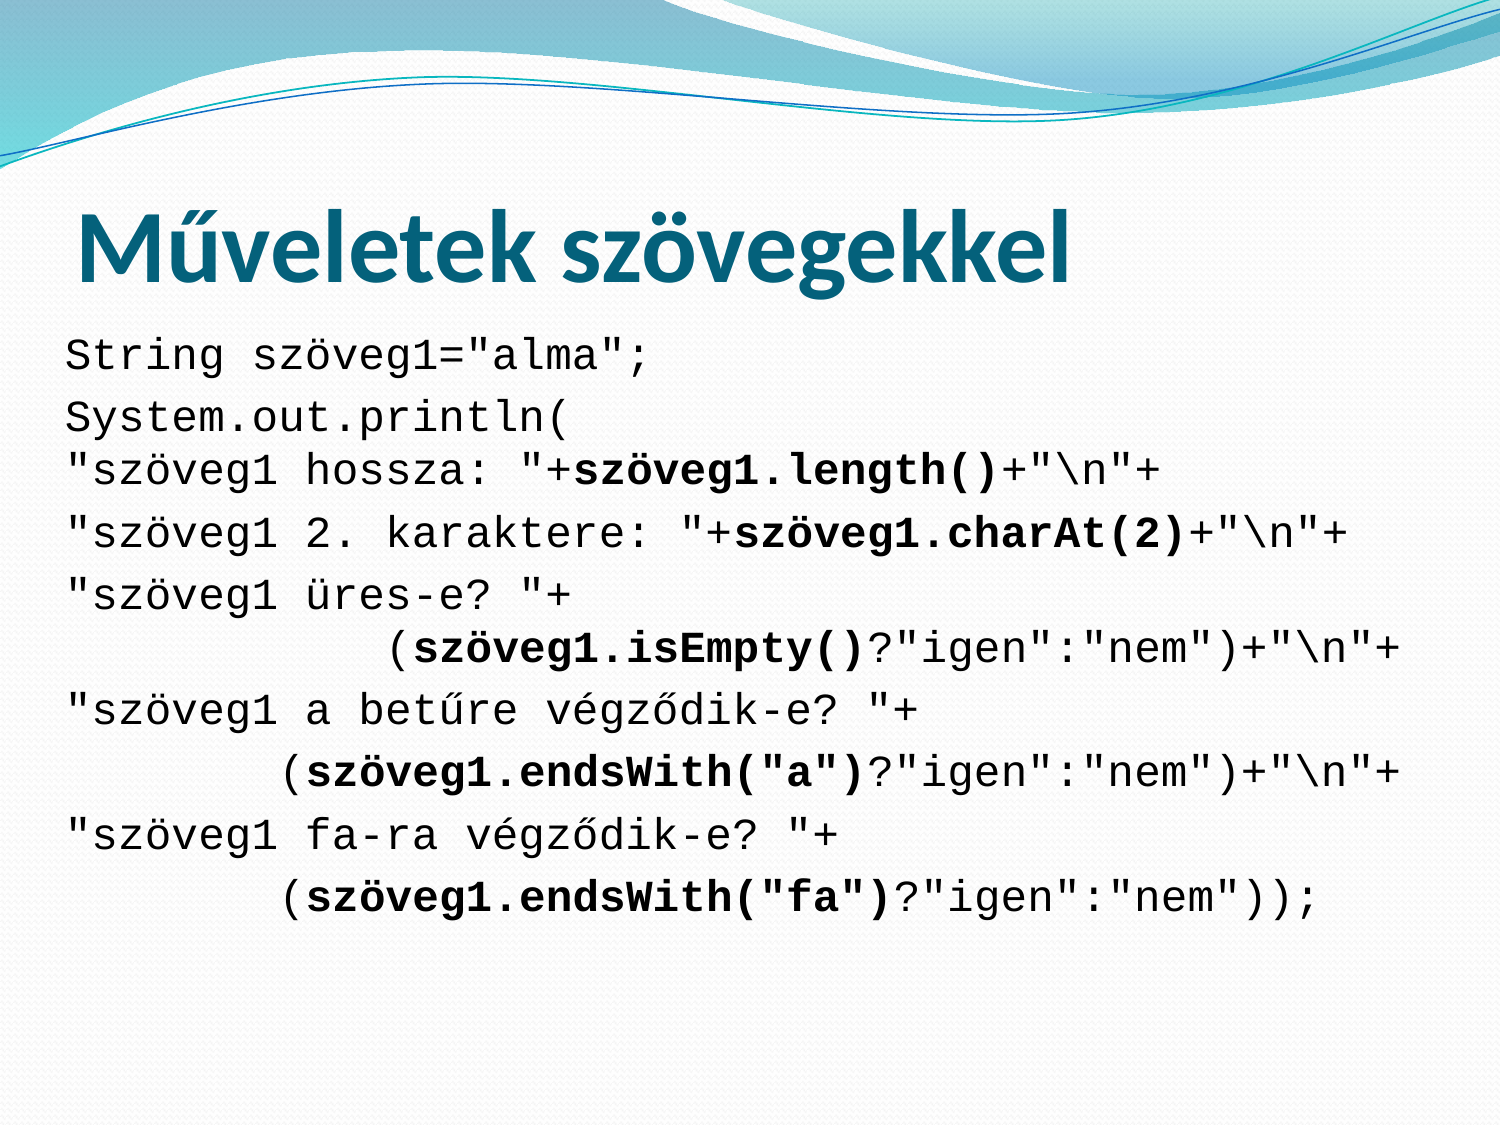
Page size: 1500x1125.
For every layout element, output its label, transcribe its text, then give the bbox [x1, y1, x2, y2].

title Műveletek szövegekkel [75, 115, 1425, 303]
list String szöveg1="alma"; System.out.println( "szöveg1 hossza: "+szöveg1.length()+"\n"+ "szöveg1 2. karaktere: "+szöveg1.charAt(2)+"\n"+ "szöveg1 üres-e? "+ (szöveg1.isEmpty()?"igen":"nem")+"\n"+ "szöveg1 a betűre végződik-e? "+ (szöveg1.endsWith("a")?"igen":"nem")+"\n"+ "szöveg1 fa-ra végződik-e? "+ (szöveg1.endsWith("fa")?"igen":"nem")); [50, 317, 1463, 1038]
